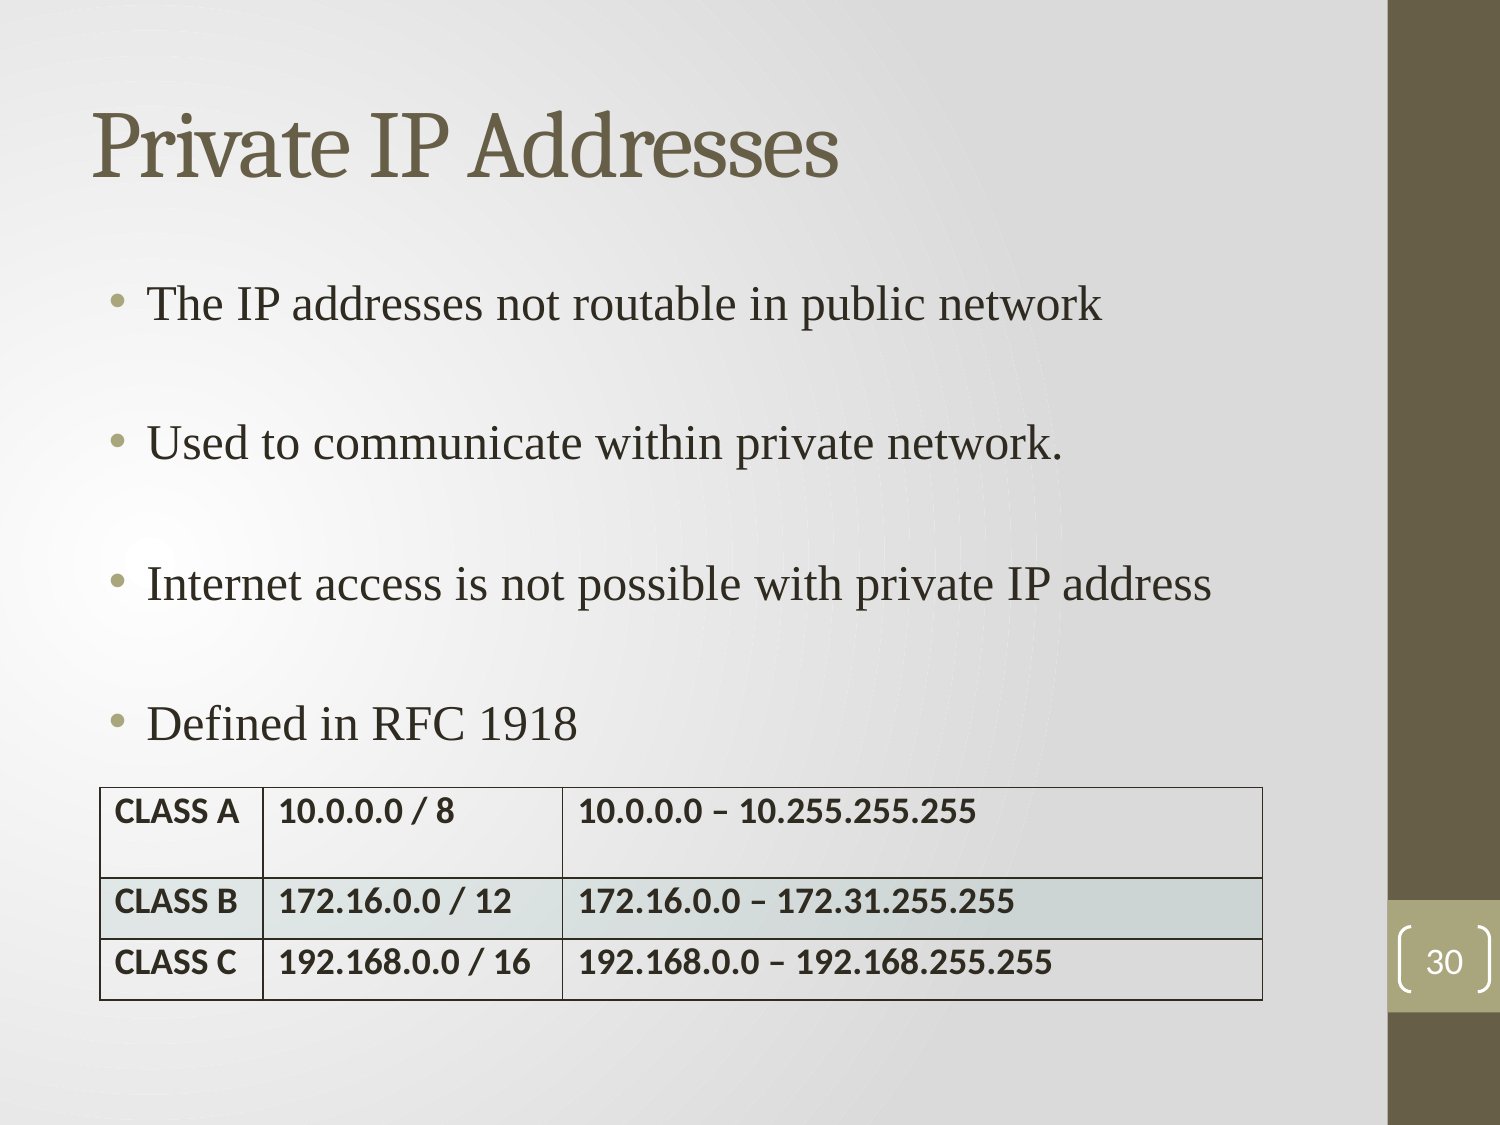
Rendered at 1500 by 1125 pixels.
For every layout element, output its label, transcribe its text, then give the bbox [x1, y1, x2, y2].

table_cell 172.16.0.0 – 172.31.255.255 [563, 879, 1262, 938]
table_cell CLASS B [101, 879, 262, 938]
table_cell 192.168.0.0 / 16 [264, 940, 562, 999]
slide_number 30 [1397, 925, 1492, 994]
list The IP addresses not routable in public network Used to communicate within private network. Internet access is not possible with private IP address Defined in RFC 1918 [75, 262, 1325, 1050]
table_header 10.0.0.0 – 10.255.255.255 [563, 788, 1262, 877]
table_cell CLASS C [101, 940, 262, 999]
table_header CLASS A [101, 788, 262, 877]
table_header 10.0.0.0 / 8 [264, 788, 562, 877]
table_cell 172.16.0.0 / 12 [264, 879, 562, 938]
title Private IP Addresses [75, 45, 1325, 233]
table_cell 192.168.0.0 – 192.168.255.255 [563, 940, 1262, 999]
